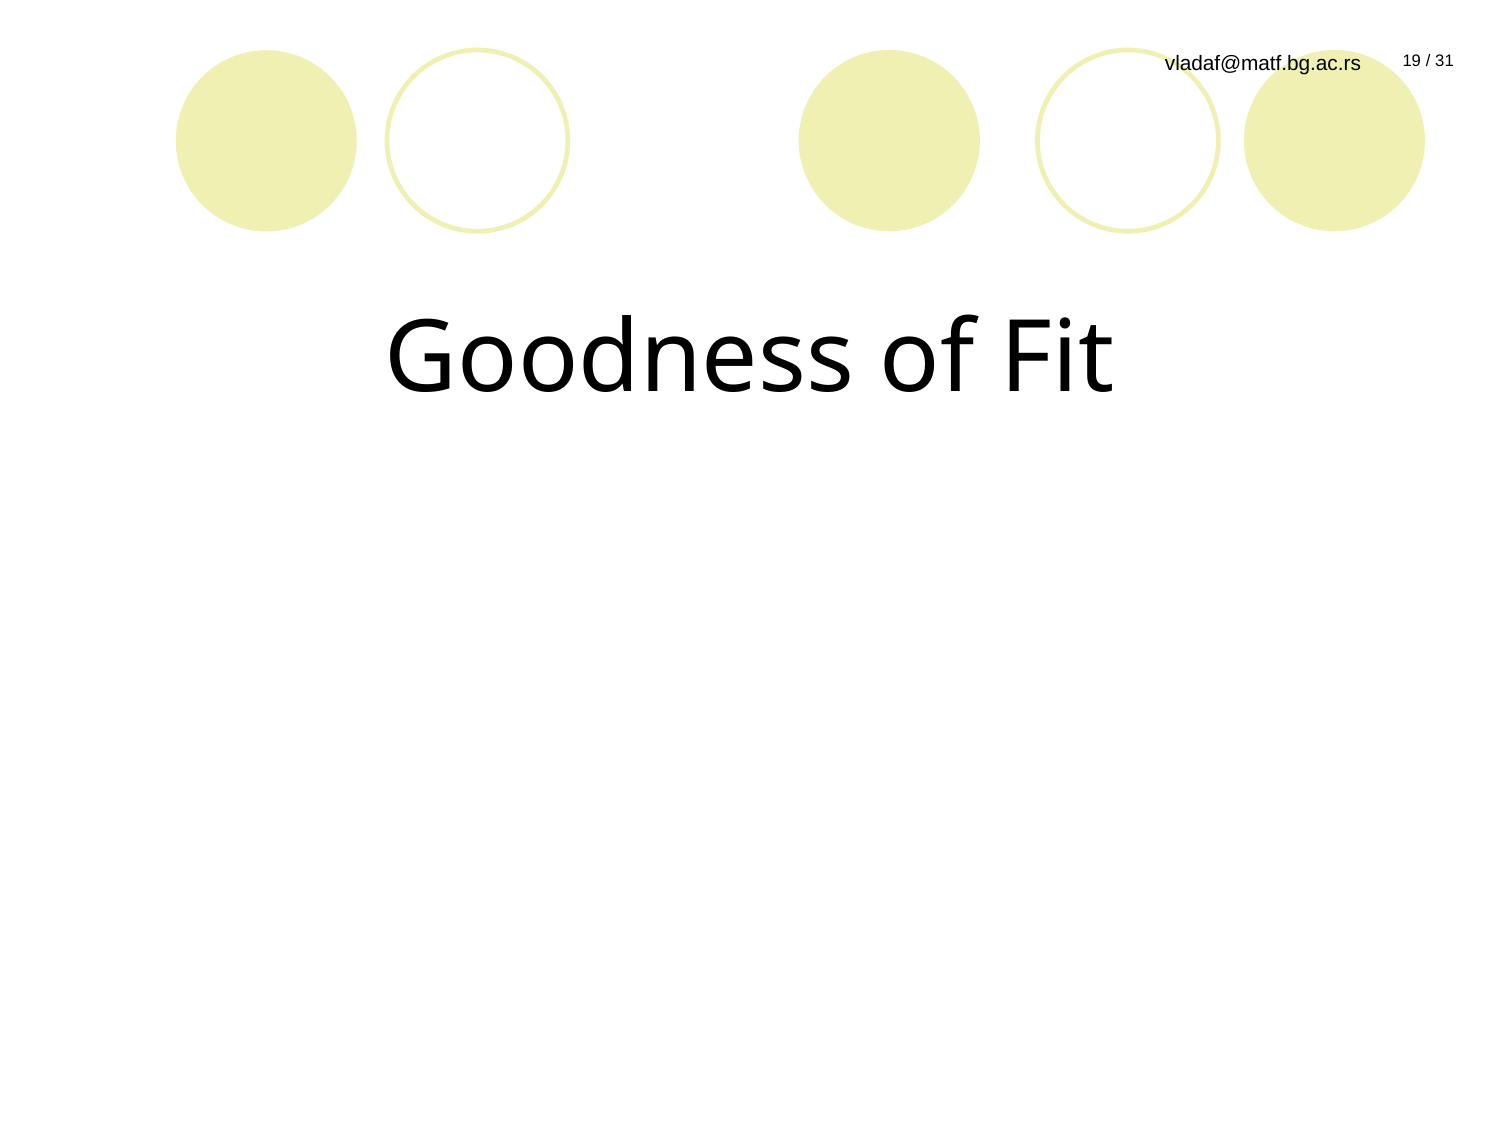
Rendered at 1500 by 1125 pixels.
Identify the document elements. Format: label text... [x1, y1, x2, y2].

text_box Goodness of Fit [87, 284, 1413, 419]
title [75, 90, 1425, 233]
